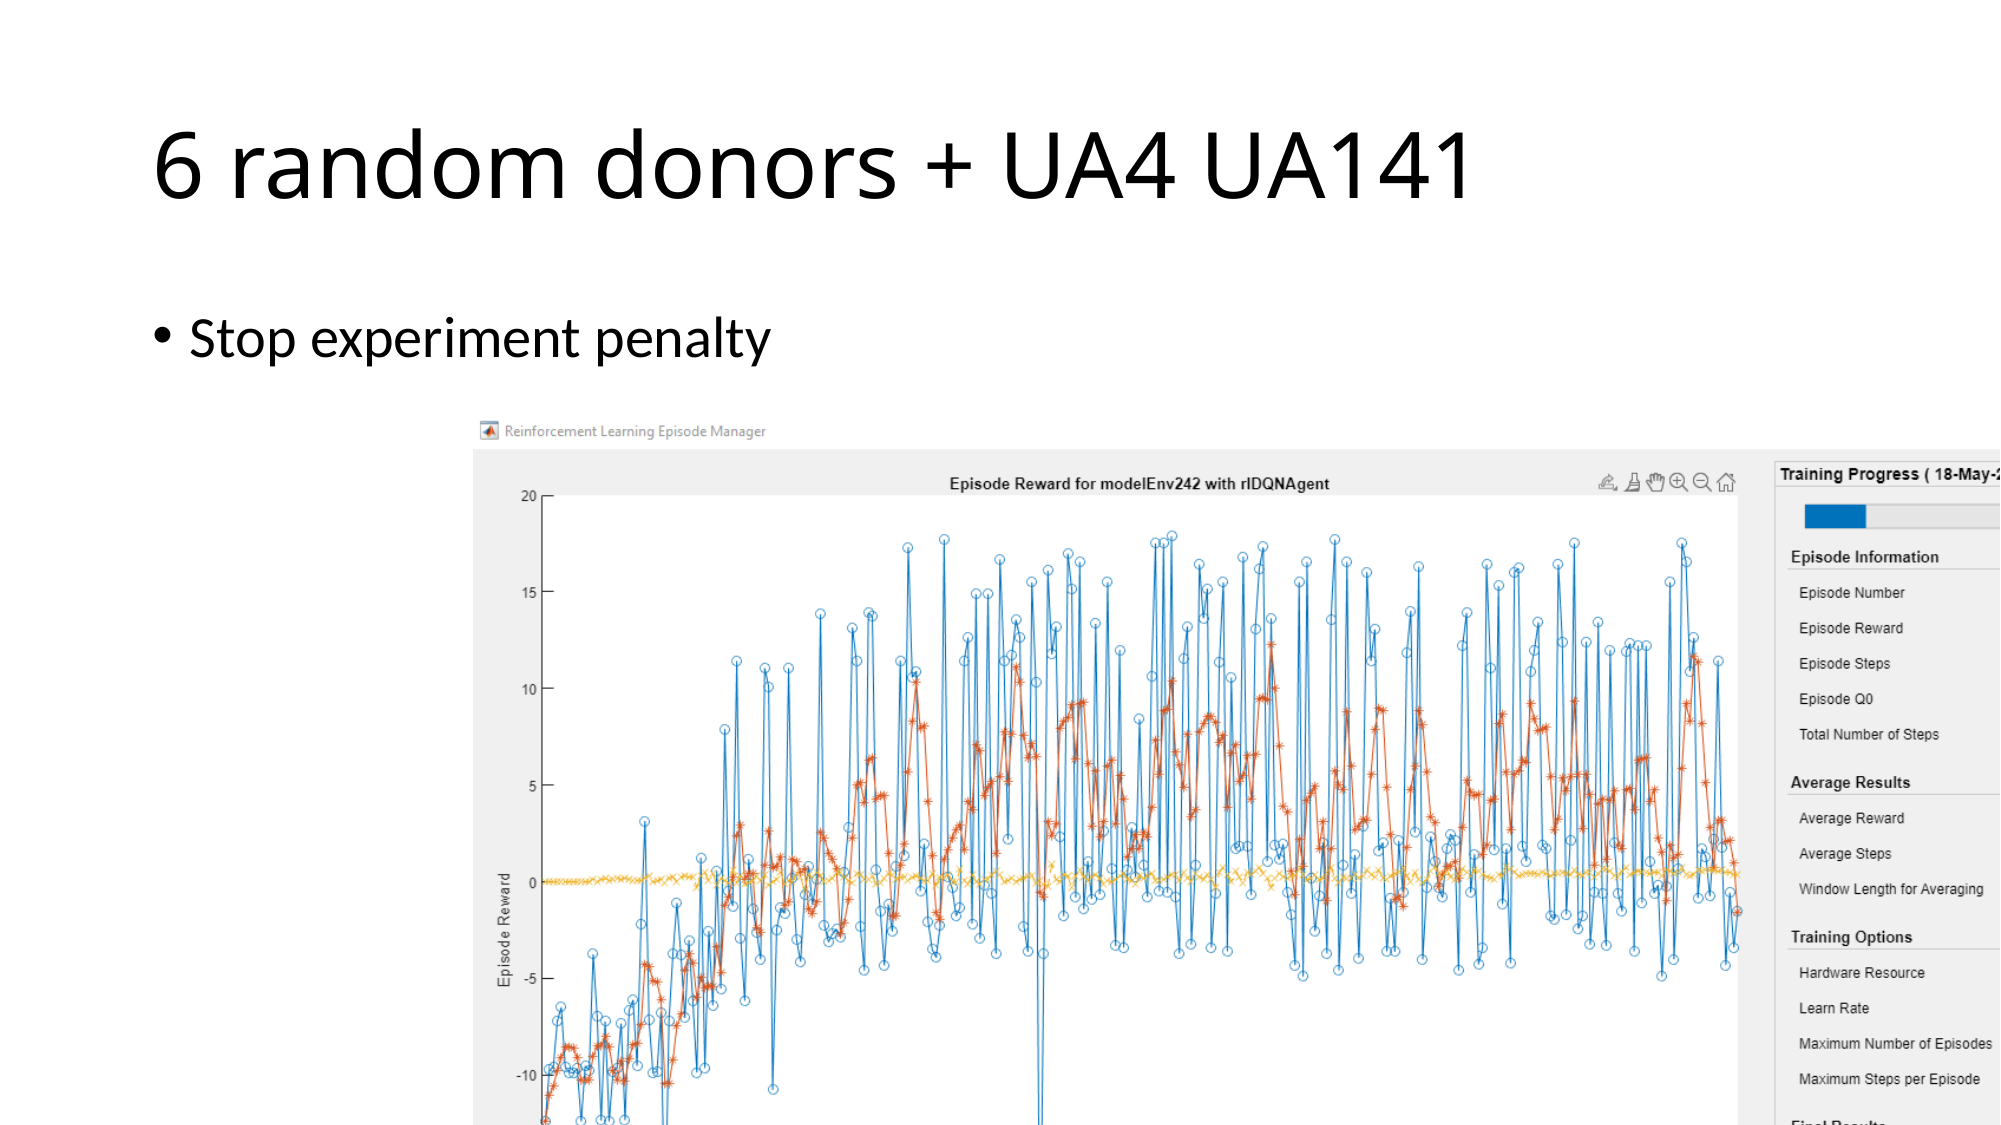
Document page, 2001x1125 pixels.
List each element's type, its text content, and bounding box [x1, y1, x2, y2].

picture [473, 415, 2000, 1125]
title 6 random donors + UA4 UA141 [137, 59, 1863, 278]
list Stop experiment penalty [137, 299, 1863, 1014]
